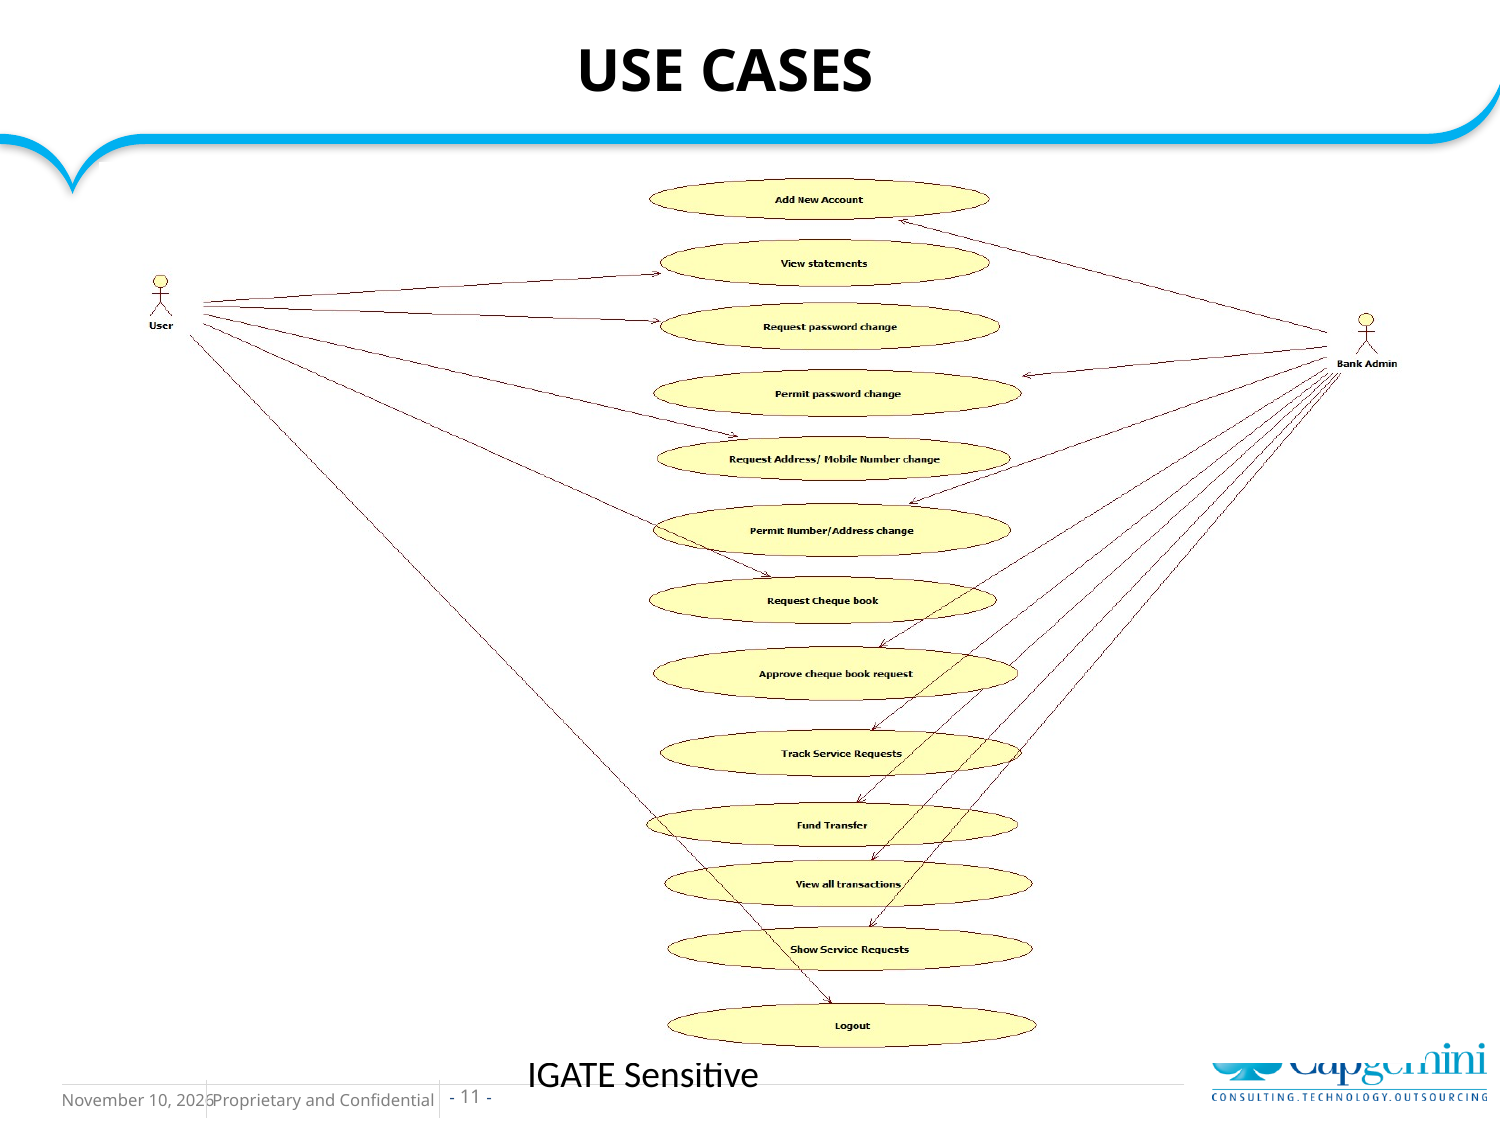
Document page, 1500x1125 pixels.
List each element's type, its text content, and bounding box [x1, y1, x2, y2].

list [99, 162, 1426, 1063]
title USE CASES [50, 3, 1400, 134]
footer IGATE Sensitive [512, 1072, 988, 1103]
picture [1212, 1036, 1487, 1101]
